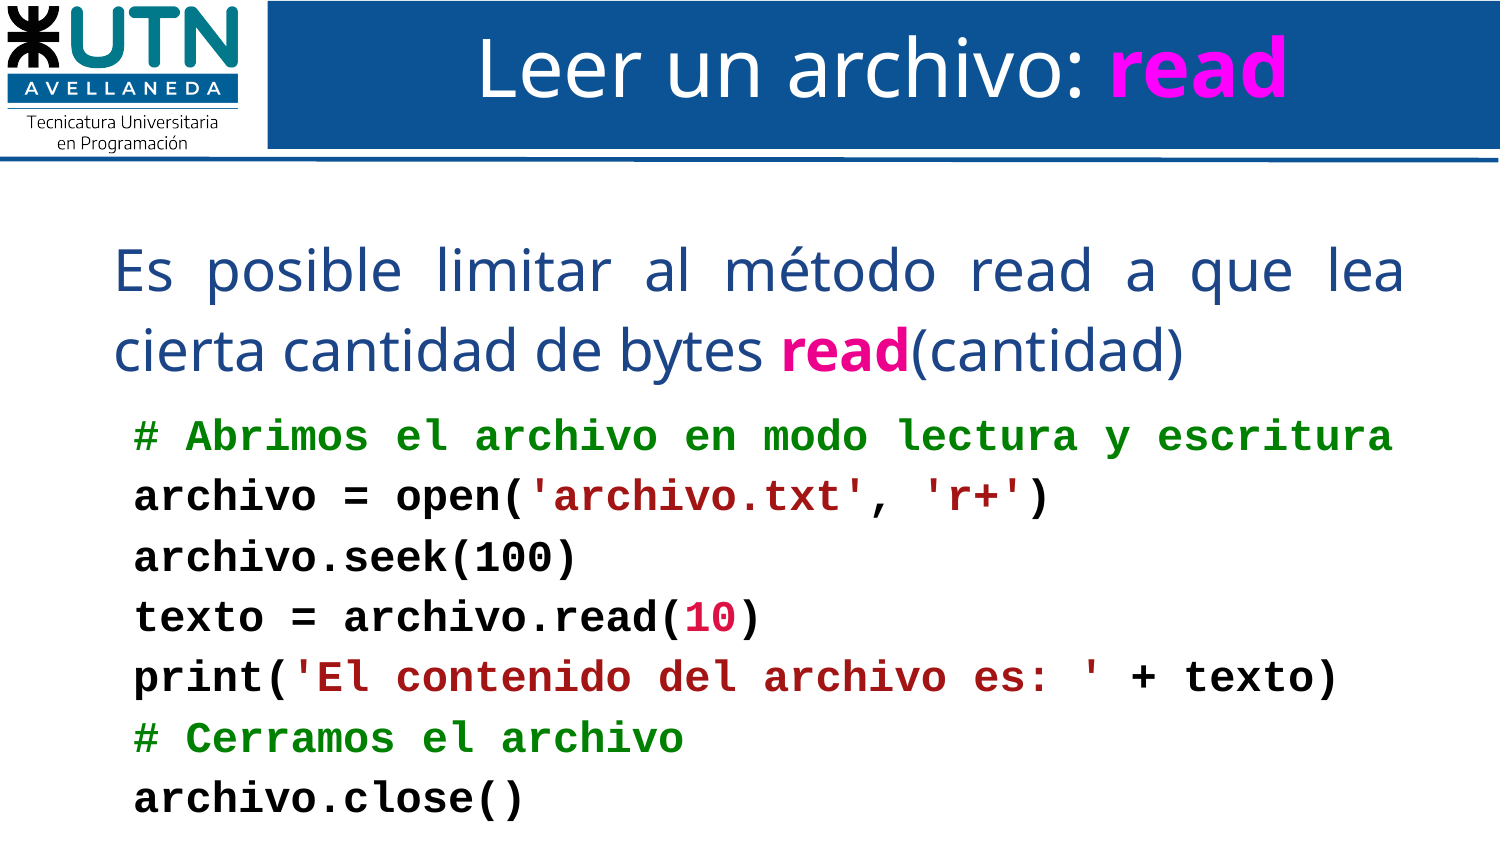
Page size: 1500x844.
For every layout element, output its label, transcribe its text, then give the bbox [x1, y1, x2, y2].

picture [7, 6, 239, 154]
list Es posible limitar al método read a que lea cierta cantidad de bytes read(cantidad) [98, 207, 1423, 416]
text_box # Abrimos el archivo en modo lectura y escritura archivo = open('archivo.txt', 'r+') archivo.seek(100) texto = archivo.read(10) print('El contenido del archivo es: ' + texto) # Cerramos el archivo archivo.close() [118, 383, 1423, 844]
title Leer un archivo: read [267, 0, 1500, 149]
